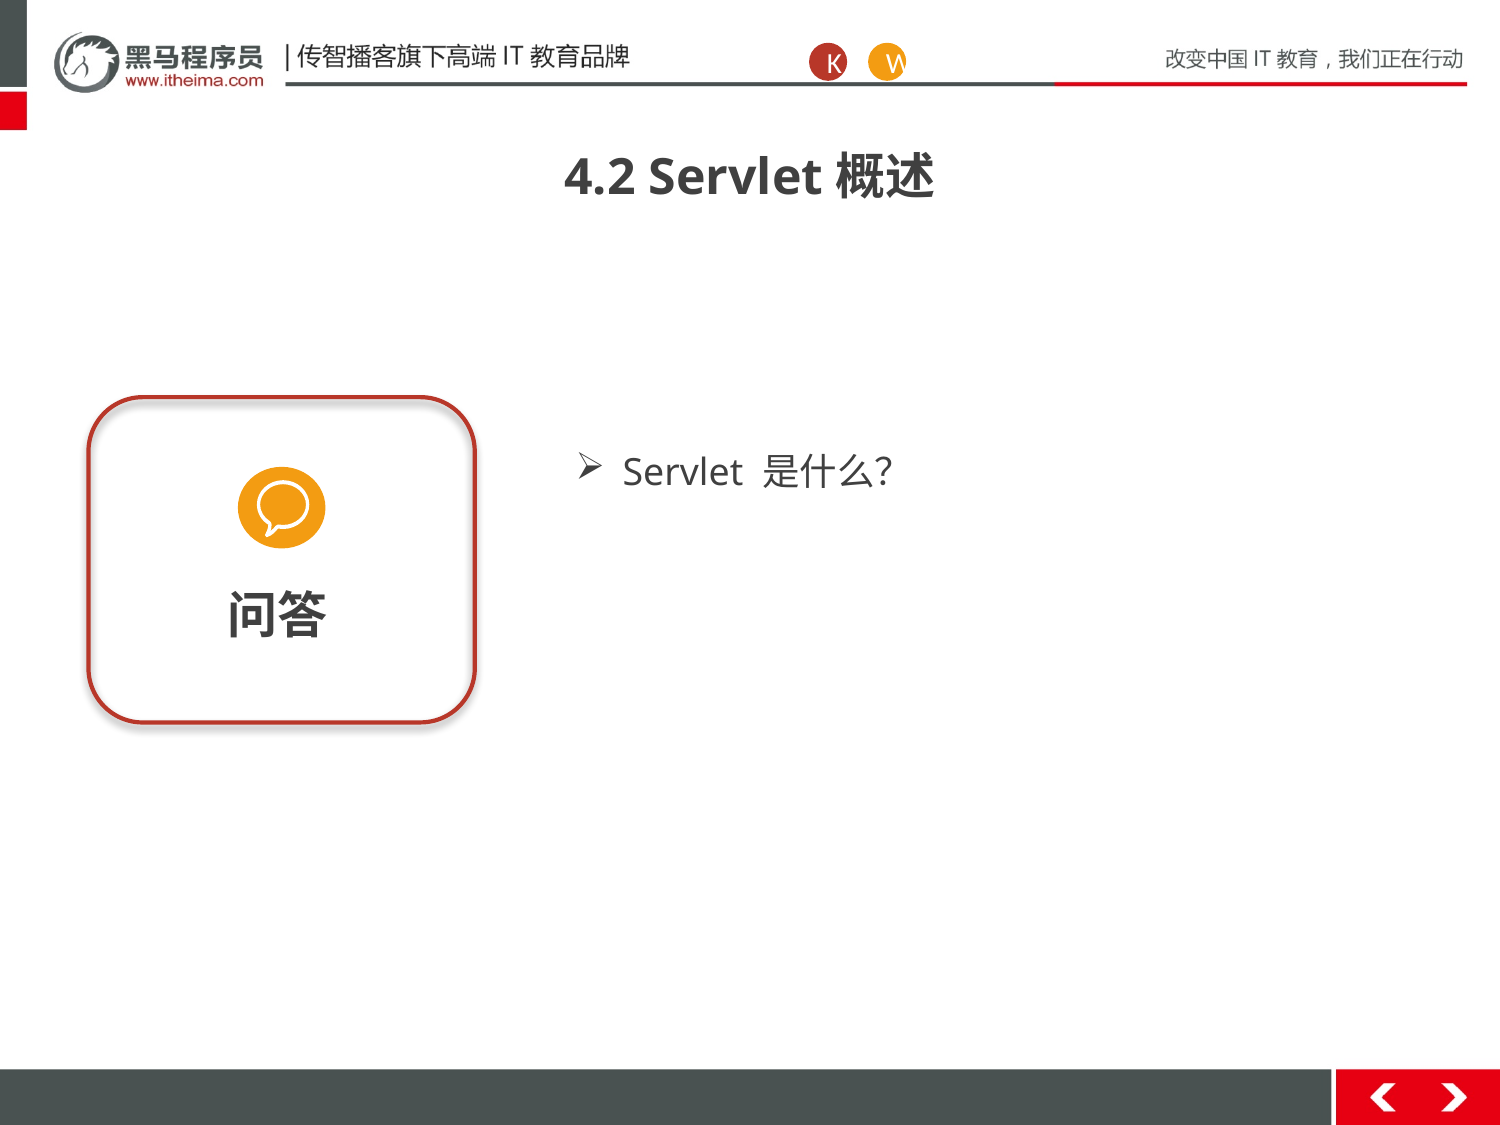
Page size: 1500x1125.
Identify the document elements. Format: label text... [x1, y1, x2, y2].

text_box K [806, 40, 850, 83]
text_box W [866, 40, 909, 83]
text_box 4.2 Servlet概述 [0, 137, 1500, 209]
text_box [88, 396, 476, 723]
text_box Servlet 是什么？ [560, 445, 1477, 501]
picture [0, 209, 1500, 1125]
picture [0, 0, 1500, 137]
